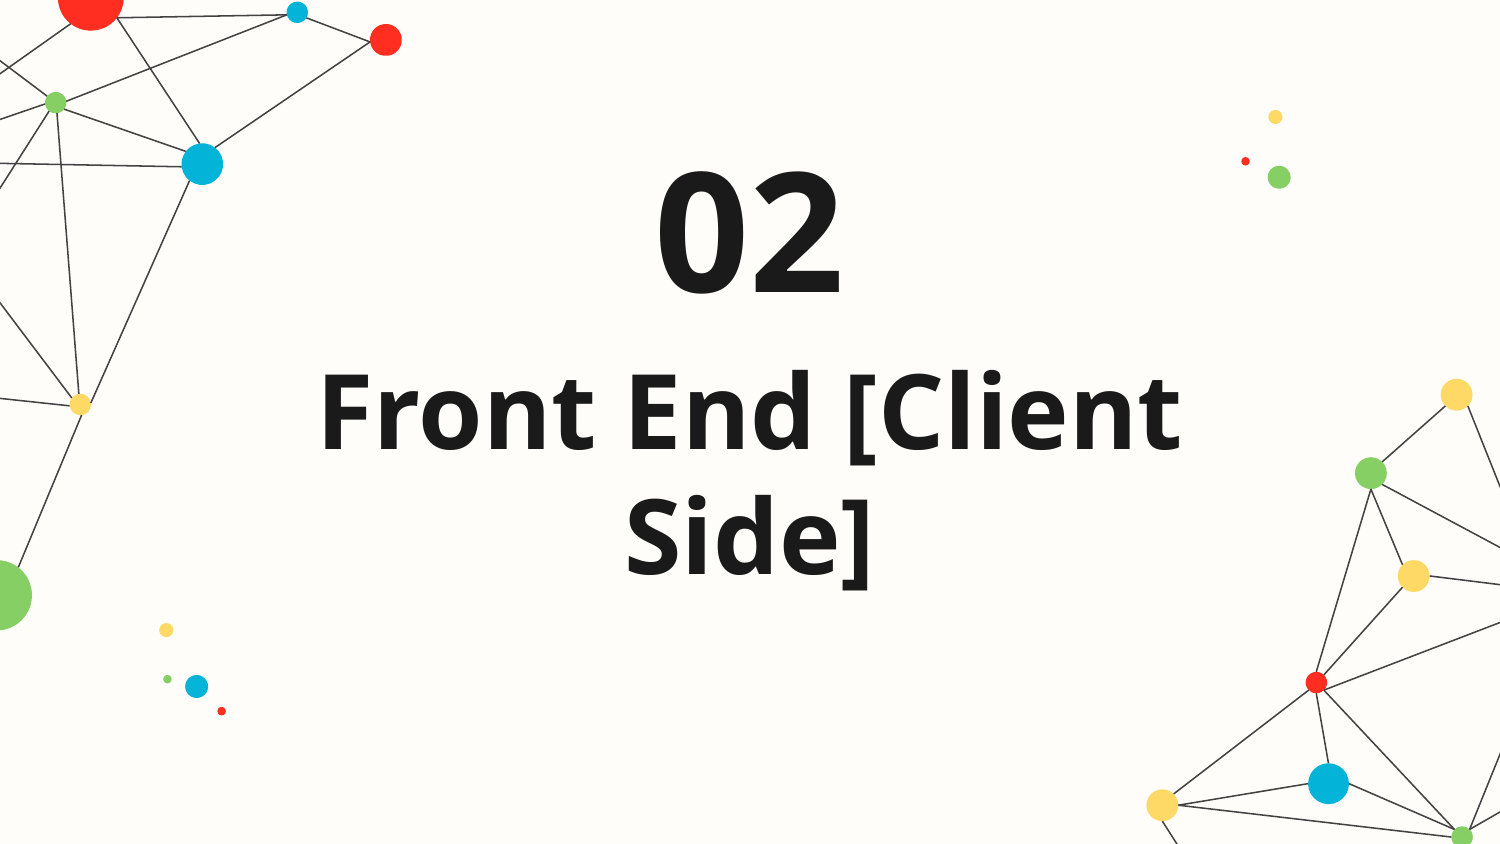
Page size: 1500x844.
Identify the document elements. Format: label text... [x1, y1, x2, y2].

title Front End [Client Side] [240, 335, 1260, 611]
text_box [1240, 122, 1313, 176]
title 02 [614, 132, 886, 318]
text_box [158, 622, 227, 716]
